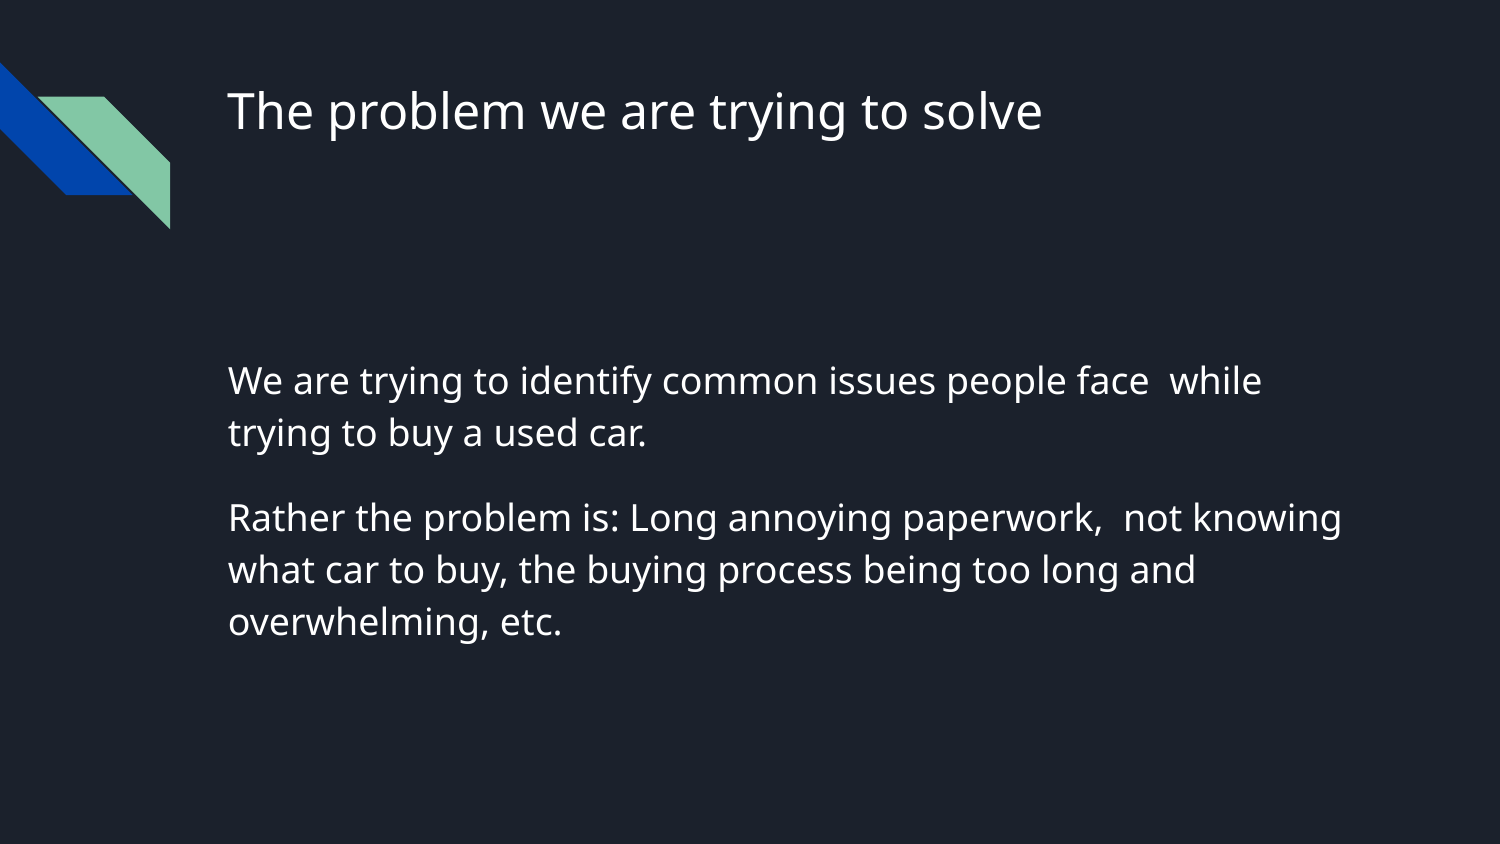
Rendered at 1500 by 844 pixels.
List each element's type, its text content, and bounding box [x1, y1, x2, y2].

list We are trying to identify common issues people face while trying to buy a used car. Rather the problem is: Long annoying paperwork, not knowing what car to buy, the buying process being too long and overwhelming, etc. [212, 257, 1368, 735]
title The problem we are trying to solve [212, 64, 1368, 215]
